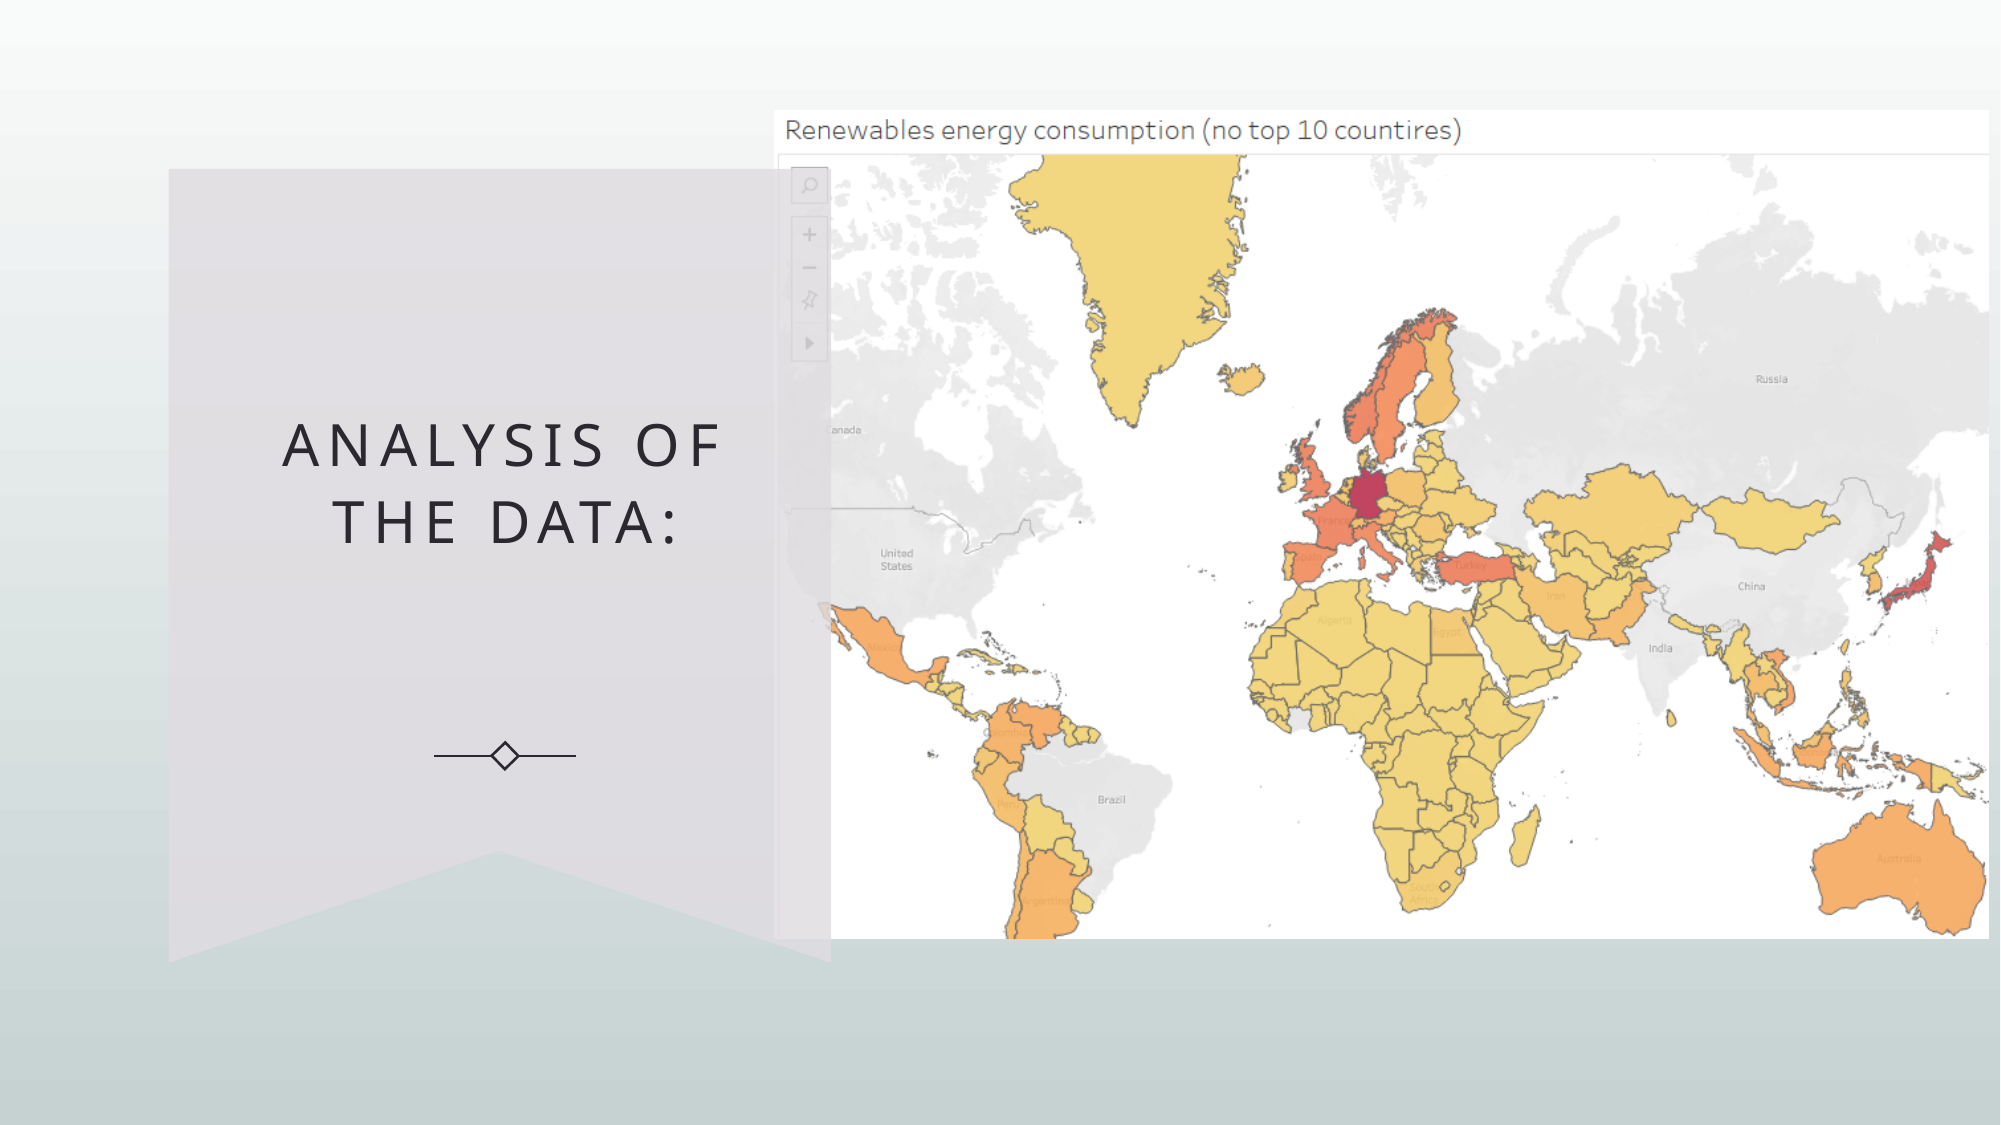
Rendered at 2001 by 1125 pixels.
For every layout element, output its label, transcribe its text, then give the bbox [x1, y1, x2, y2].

text_box [167, 167, 833, 965]
title Analysis of the data: [235, 229, 774, 563]
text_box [433, 746, 577, 766]
picture [774, 110, 1989, 939]
text_box [0, 0, 2000, 1125]
